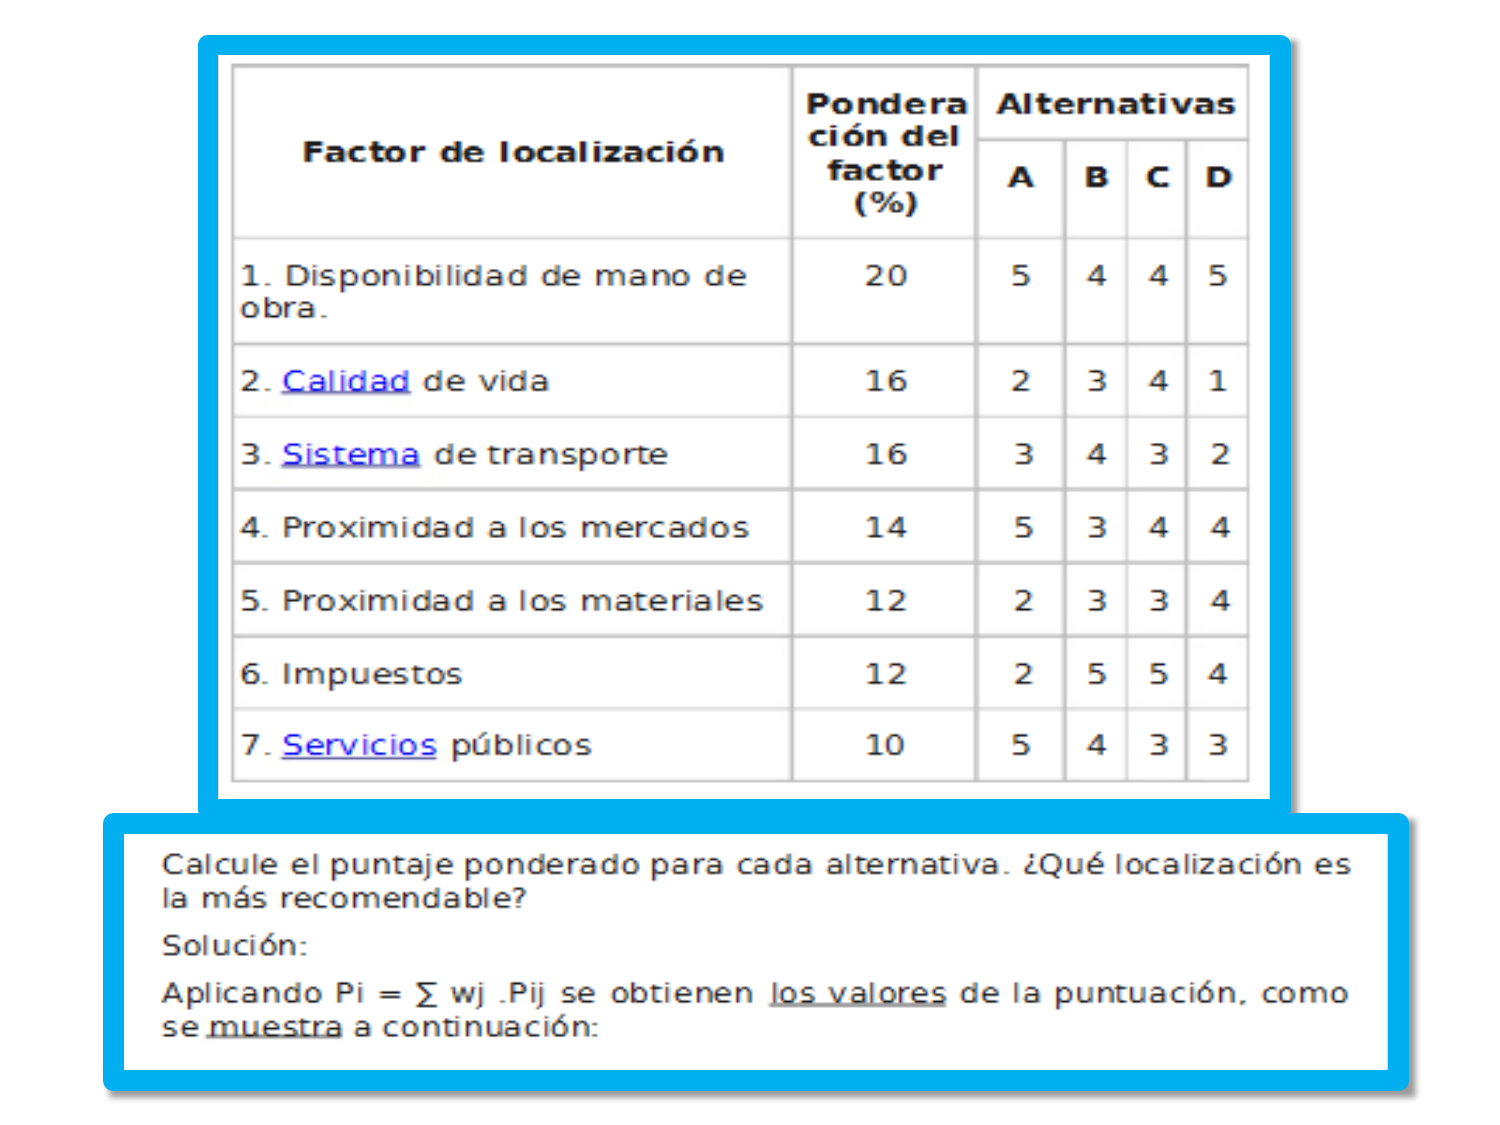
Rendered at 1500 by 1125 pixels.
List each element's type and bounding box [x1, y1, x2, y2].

text_box [193, 30, 1307, 809]
text_box [207, 45, 1281, 809]
text_box [99, 809, 1425, 1107]
text_box [113, 823, 1399, 1081]
